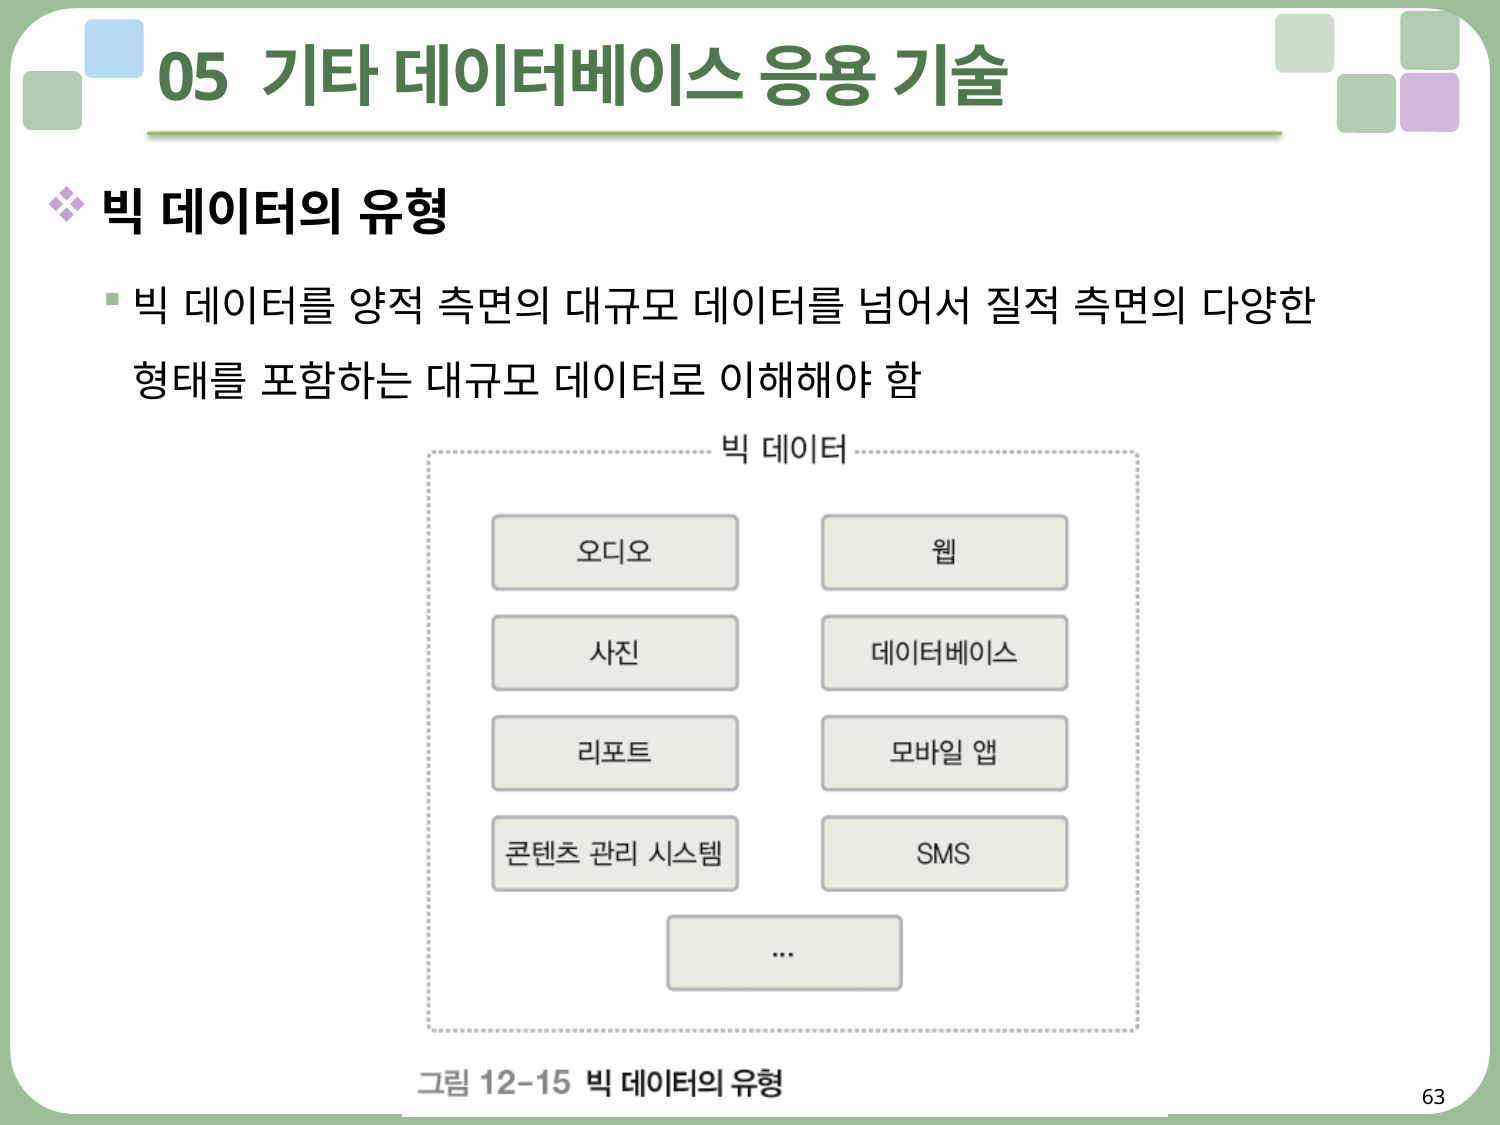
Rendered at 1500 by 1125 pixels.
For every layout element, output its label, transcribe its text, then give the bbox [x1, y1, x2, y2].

list 빅 데이터의 유형 빅 데이터를 양적 측면의 대규모 데이터를 넘어서 질적 측면의 다양한 형태를 포함하는 대규모 데이터로 이해해야 함 [29, 172, 1459, 1083]
picture [0, 0, 1500, 1125]
title 05 기타 데이터베이스 응용 기술 [142, 25, 1459, 123]
